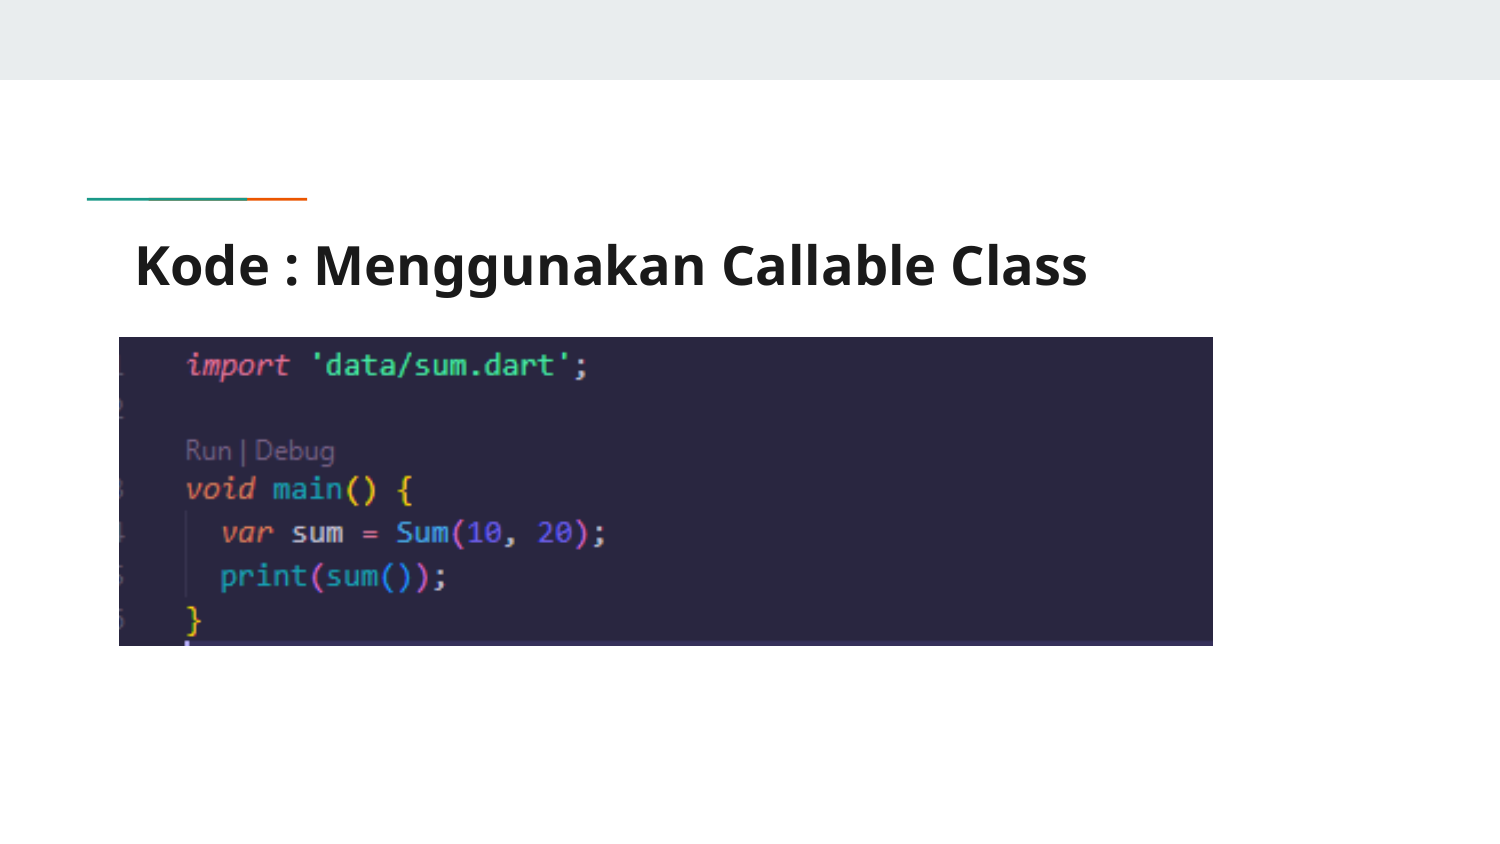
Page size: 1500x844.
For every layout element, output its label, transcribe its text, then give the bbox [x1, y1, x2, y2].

picture [119, 336, 1213, 646]
title Kode : Menggunakan Callable Class [119, 216, 1381, 305]
